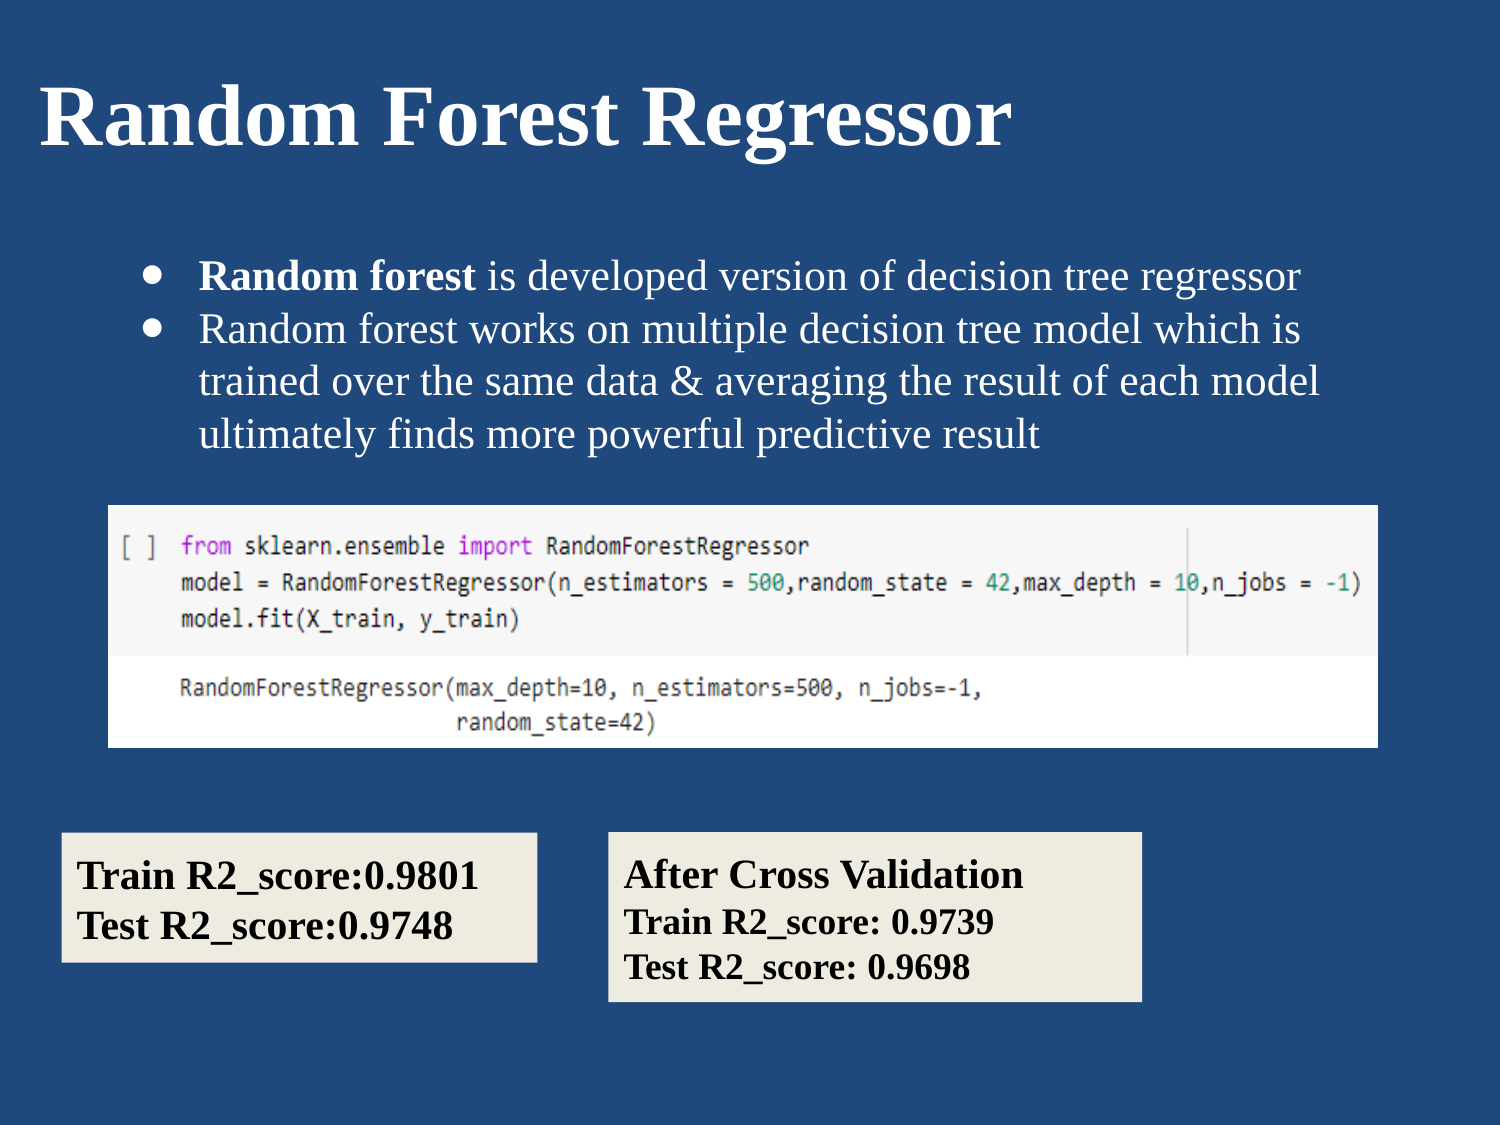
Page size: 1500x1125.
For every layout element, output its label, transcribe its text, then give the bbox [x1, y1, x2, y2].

text_box After Cross Validation Train R2_score: 0.9739 Test R2_score: 0.9698 [608, 832, 1143, 1003]
text_box Train R2_score:0.9801 Test R2_score:0.9748 [61, 832, 538, 963]
text_box Random forest is developed version of decision tree regressor Random forest works on multiple decision tree model which is trained over the same data & averaging the result of each model ultimately finds more powerful predictive result [108, 231, 1378, 472]
text_box Random Forest Regressor [24, 43, 1409, 179]
picture [108, 504, 1378, 748]
